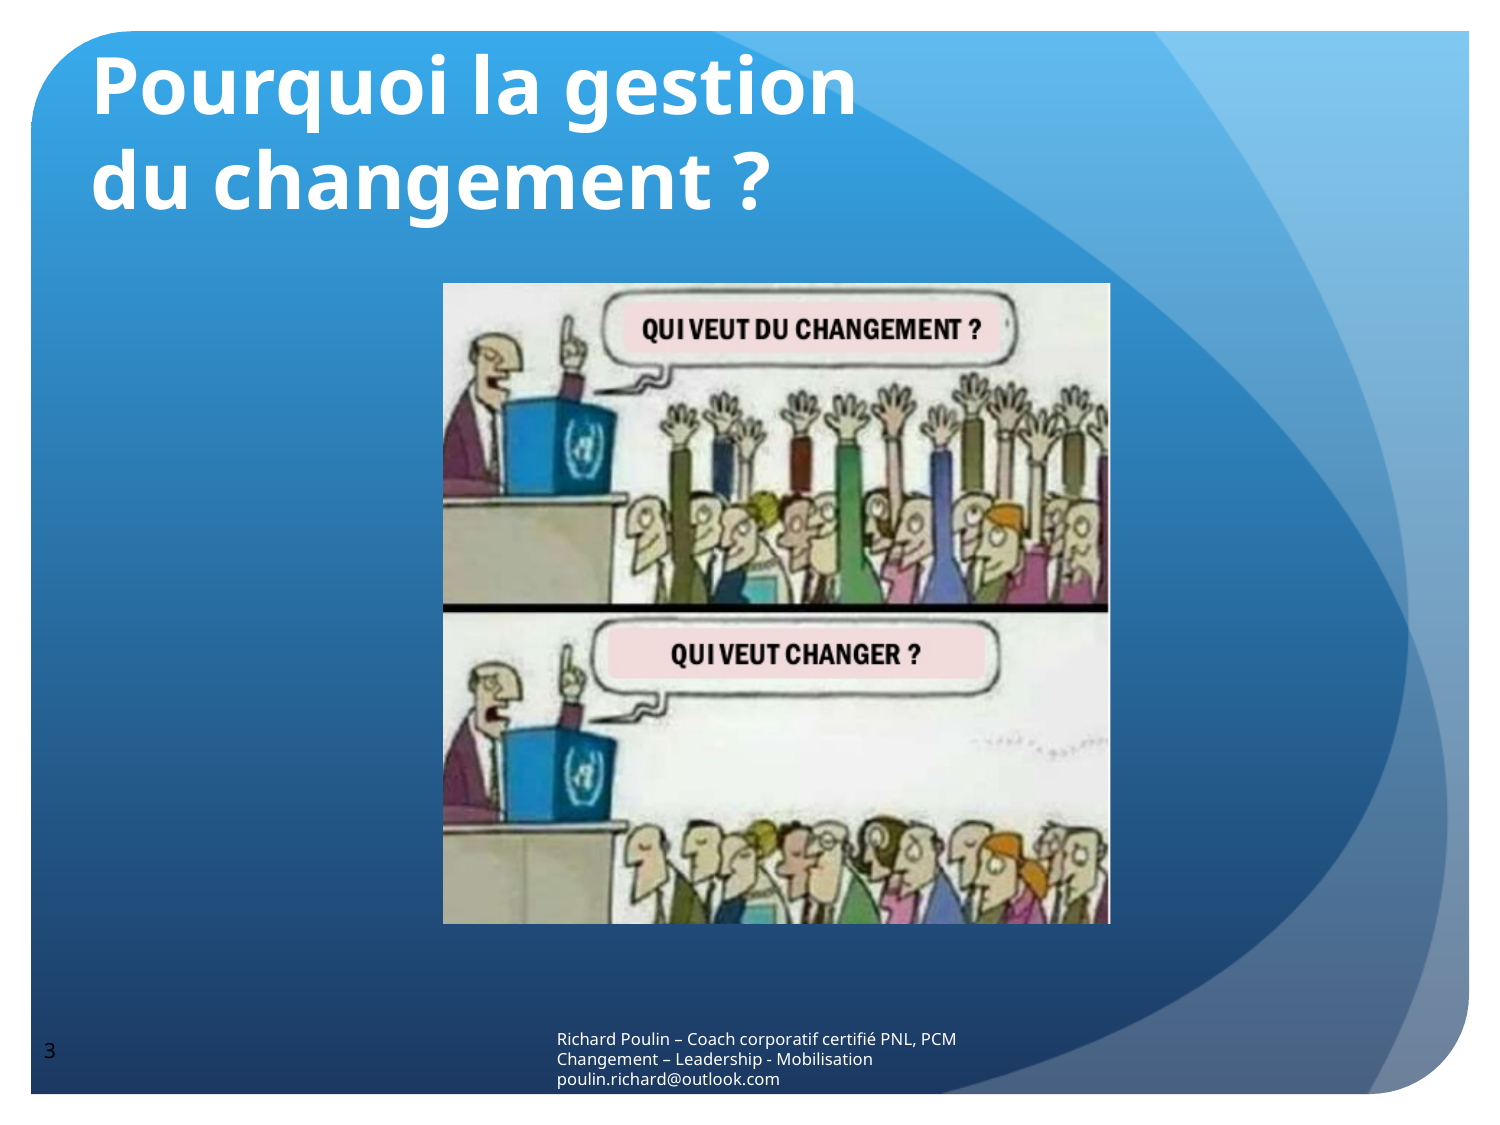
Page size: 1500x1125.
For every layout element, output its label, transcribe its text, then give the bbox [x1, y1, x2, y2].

picture [24, 30, 1473, 1094]
text_box <number> [29, 987, 380, 1066]
title Pourquoi la gestion du changement ? [74, 61, 1319, 233]
